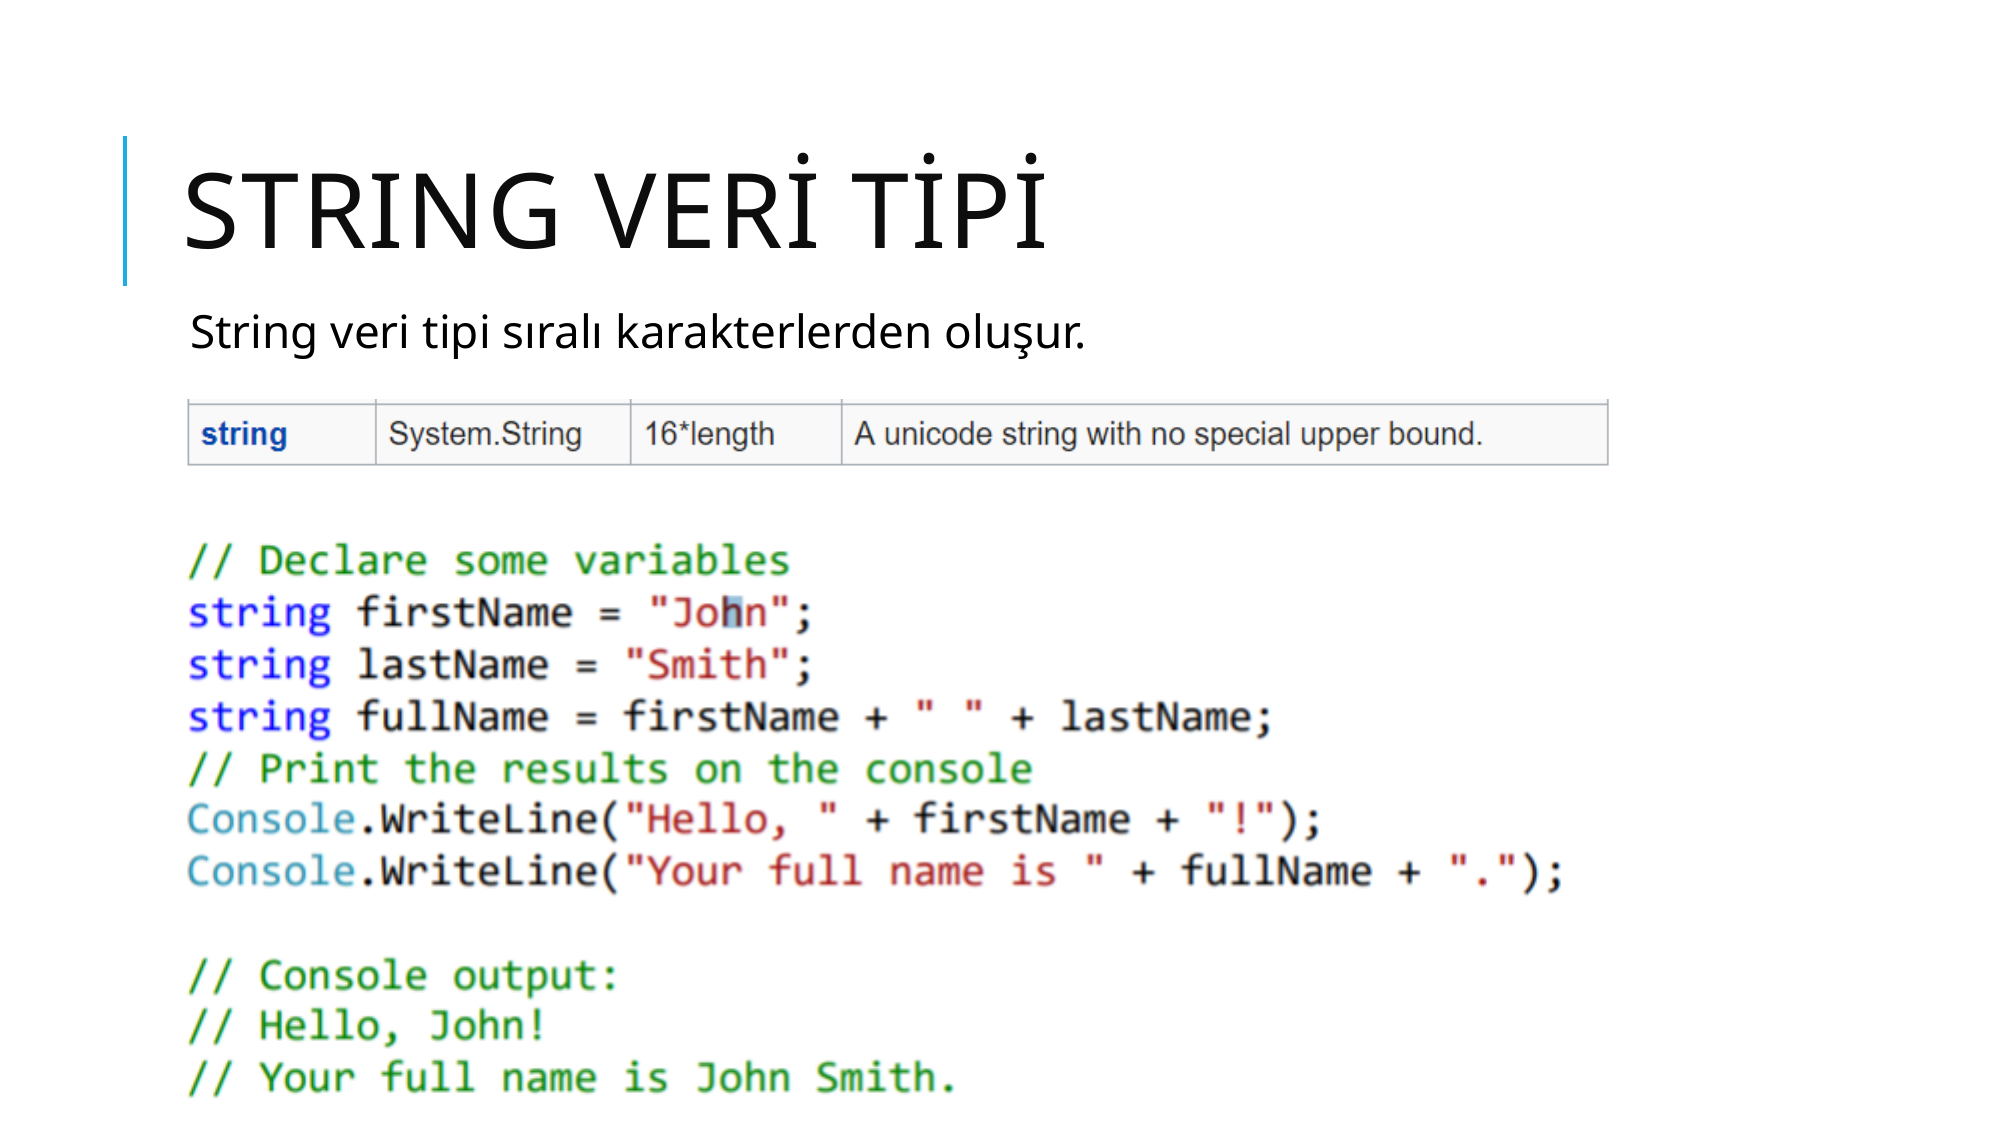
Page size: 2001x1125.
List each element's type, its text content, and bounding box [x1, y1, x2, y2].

picture [167, 526, 1600, 1112]
picture [180, 399, 1623, 469]
title Strıng veri tipi [168, 96, 1763, 301]
list String veri tipi sıralı karakterlerden oluşur. [168, 301, 1763, 962]
